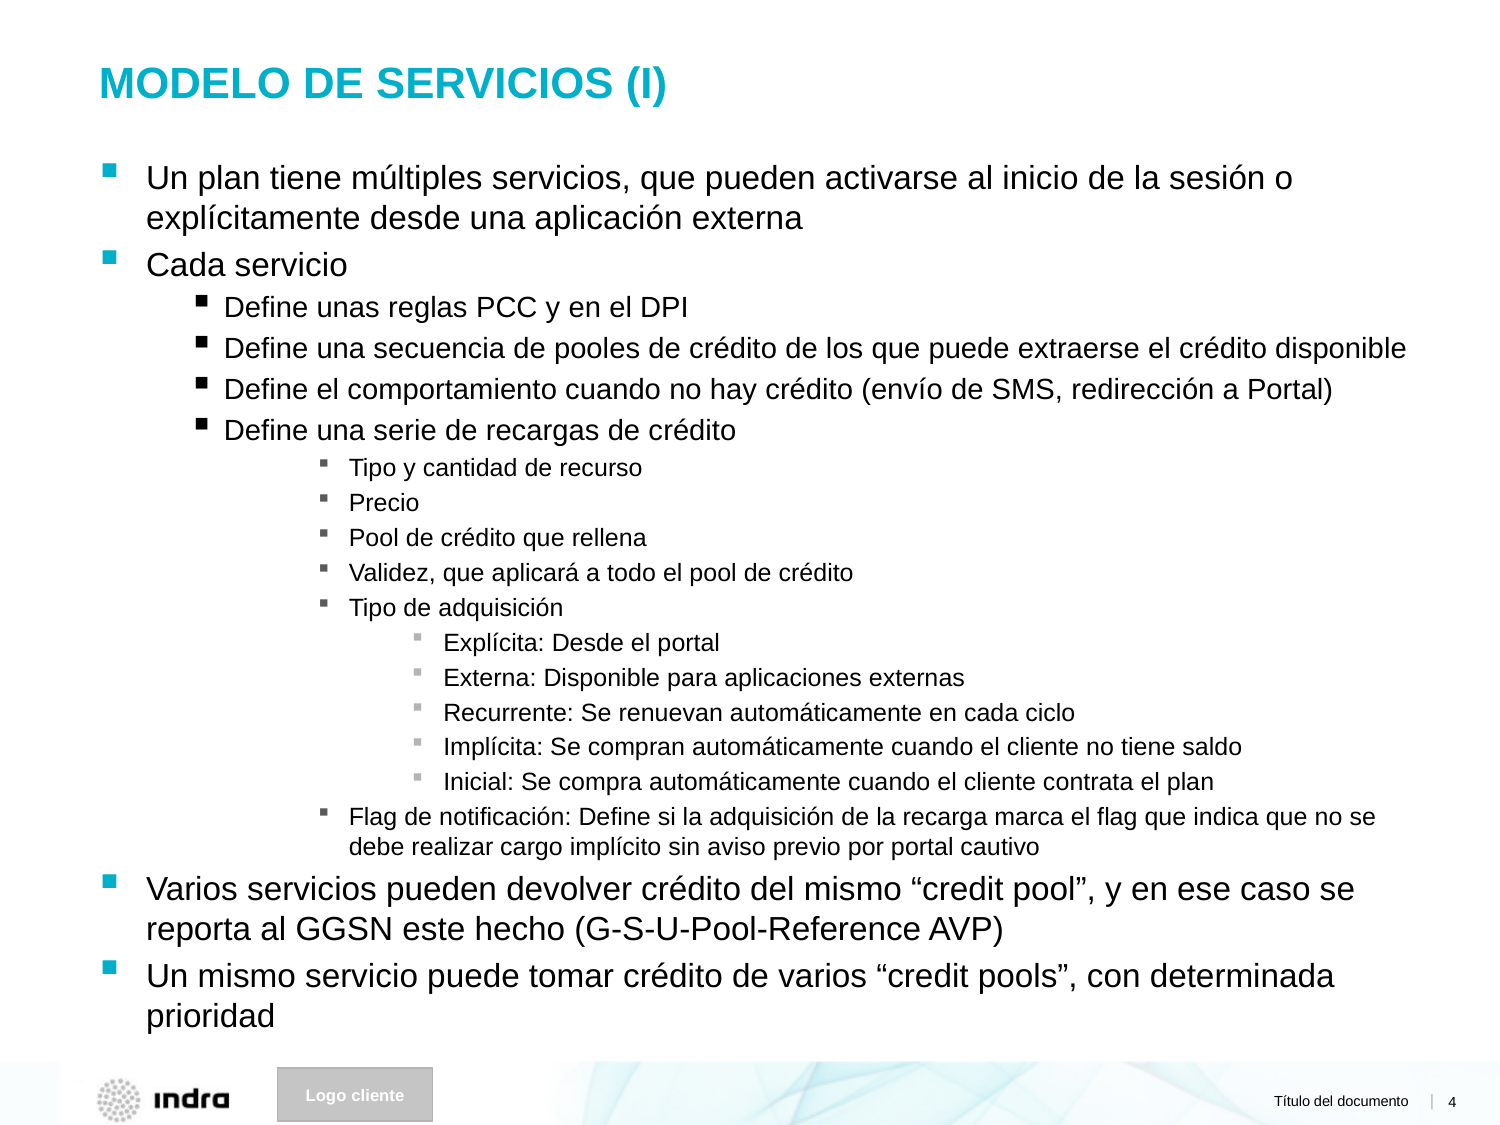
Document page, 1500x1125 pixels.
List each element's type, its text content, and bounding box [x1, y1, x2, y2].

picture [0, 1060, 1500, 1125]
title MODELO DE SERVICIOS (I) [83, 47, 1447, 148]
list Un plan tiene múltiples servicios, que pueden activarse al inicio de la sesión o explícitamente desde una aplicación externa Cada servicio Define unas reglas PCC y en el DPI Define una secuencia de pooles de crédito de los que puede extraerse el crédito disponible Define el comportamiento cuando no hay crédito (envío de SMS, redirección a Portal) Define una serie de recargas de crédito Tipo y cantidad de recurso Precio Pool de crédito que rellena Validez, que aplicará a todo el pool de crédito Tipo de adquisición Explícita: Desde el portal Externa: Disponible para aplicaciones externas Recurrente: Se renuevan automáticamente en cada ciclo Implícita: Se compran automáticamente cuando el cliente no tiene saldo Inicial: Se compra automáticamente cuando el cliente contrata el plan Flag de notificación: Define si la adquisición de la recarga marca el flag que indica que no se debe realizar cargo implícito sin aviso previo por portal cautivo Varios servicios pueden devolver crédito del mismo “credit pool”, y en ese caso se reporta al GGSN este hecho (G-S-U-Pool-Reference AVP) Un mismo servicio puede tomar crédito de varios “credit pools”, con determinada prioridad [83, 148, 1451, 528]
